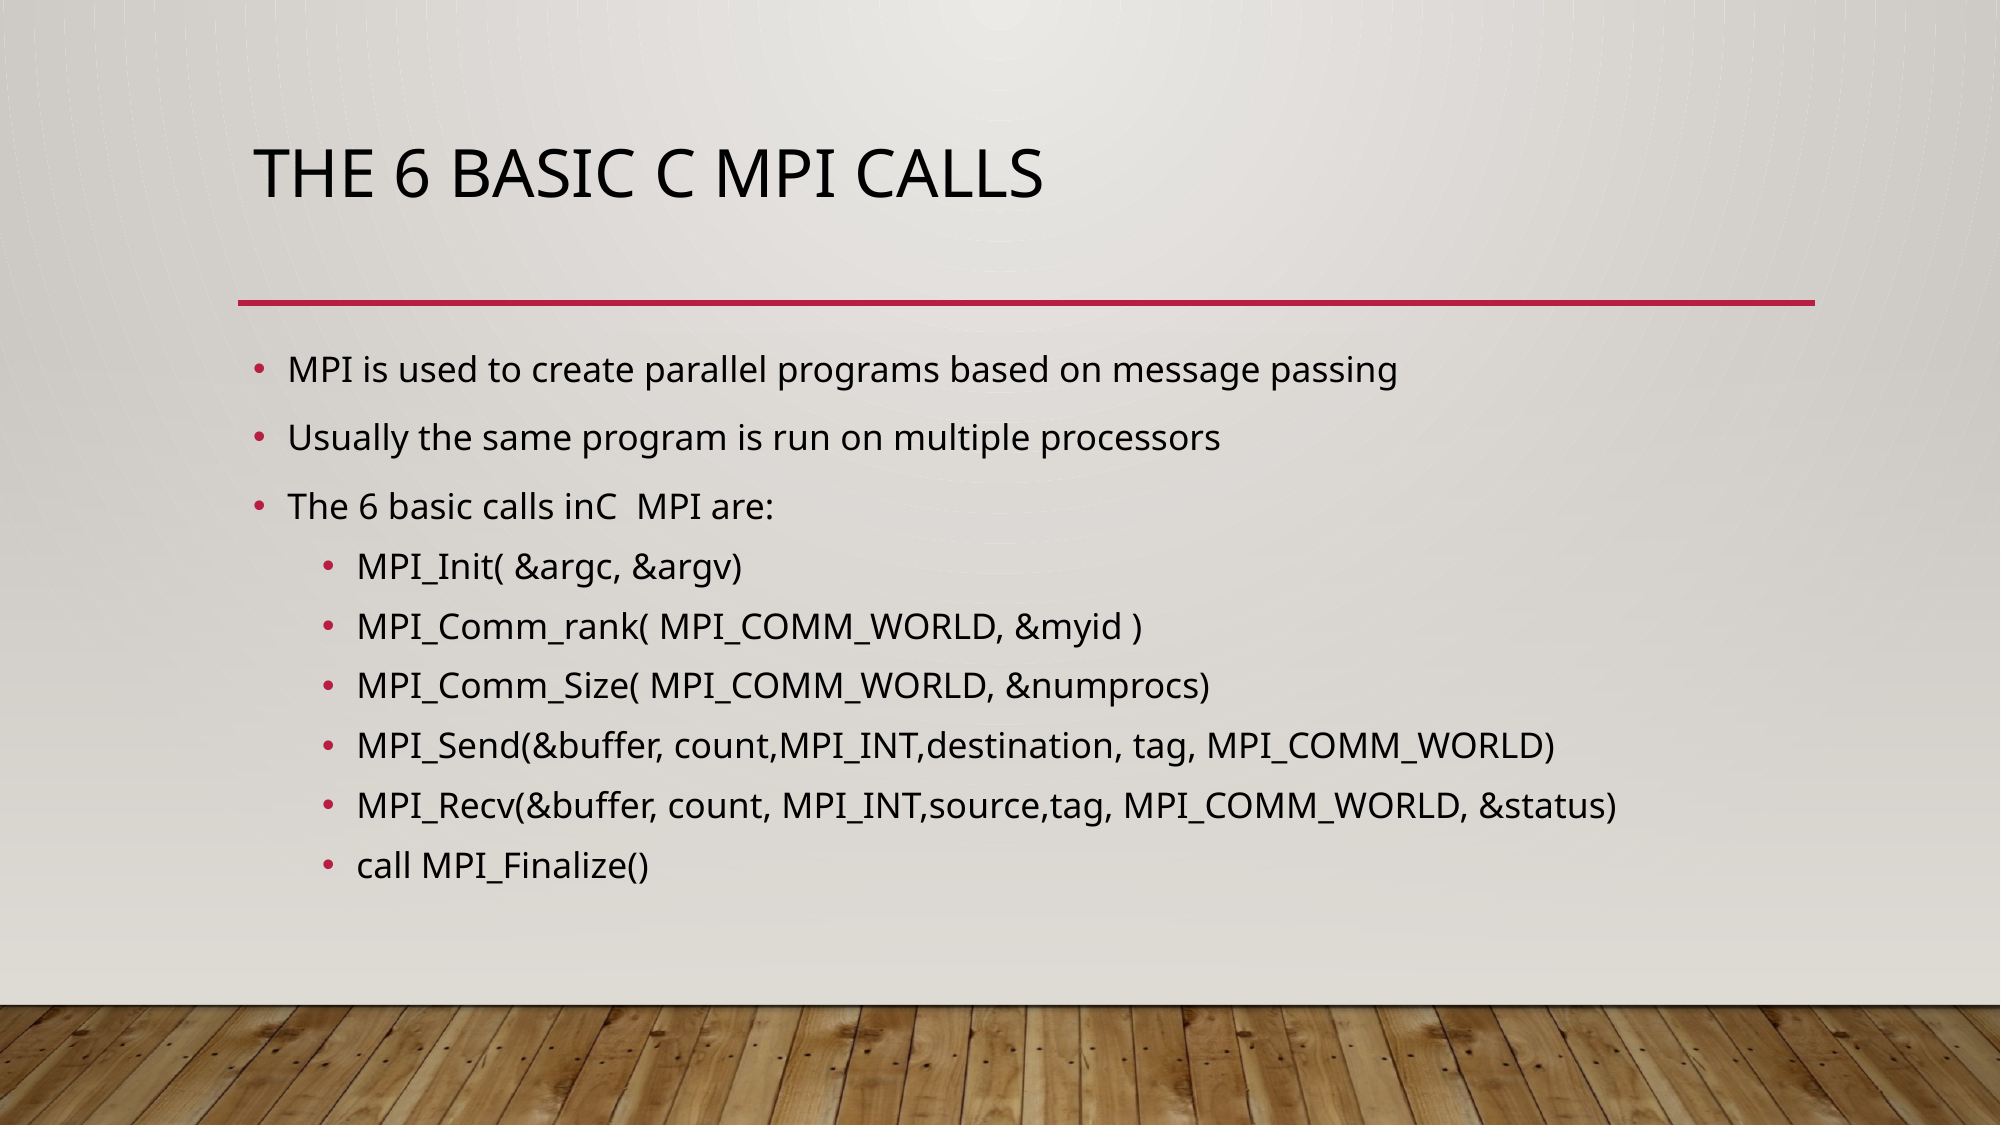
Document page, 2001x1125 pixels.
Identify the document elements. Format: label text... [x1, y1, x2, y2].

picture [0, 1005, 2000, 1125]
title The 6 Basic C MPI Calls [238, 131, 1814, 305]
list MPI is used to create parallel programs based on message passing Usually the same program is run on multiple processors The 6 basic calls inC MPI are: MPI_Init( &argc, &argv) MPI_Comm_rank( MPI_COMM_WORLD, &myid ) MPI_Comm_Size( MPI_COMM_WORLD, &numprocs) MPI_Send(&buffer, count,MPI_INT,destination, tag, MPI_COMM_WORLD) MPI_Recv(&buffer, count, MPI_INT,source,tag, MPI_COMM_WORLD, &status) call MPI_Finalize() [238, 330, 1814, 897]
